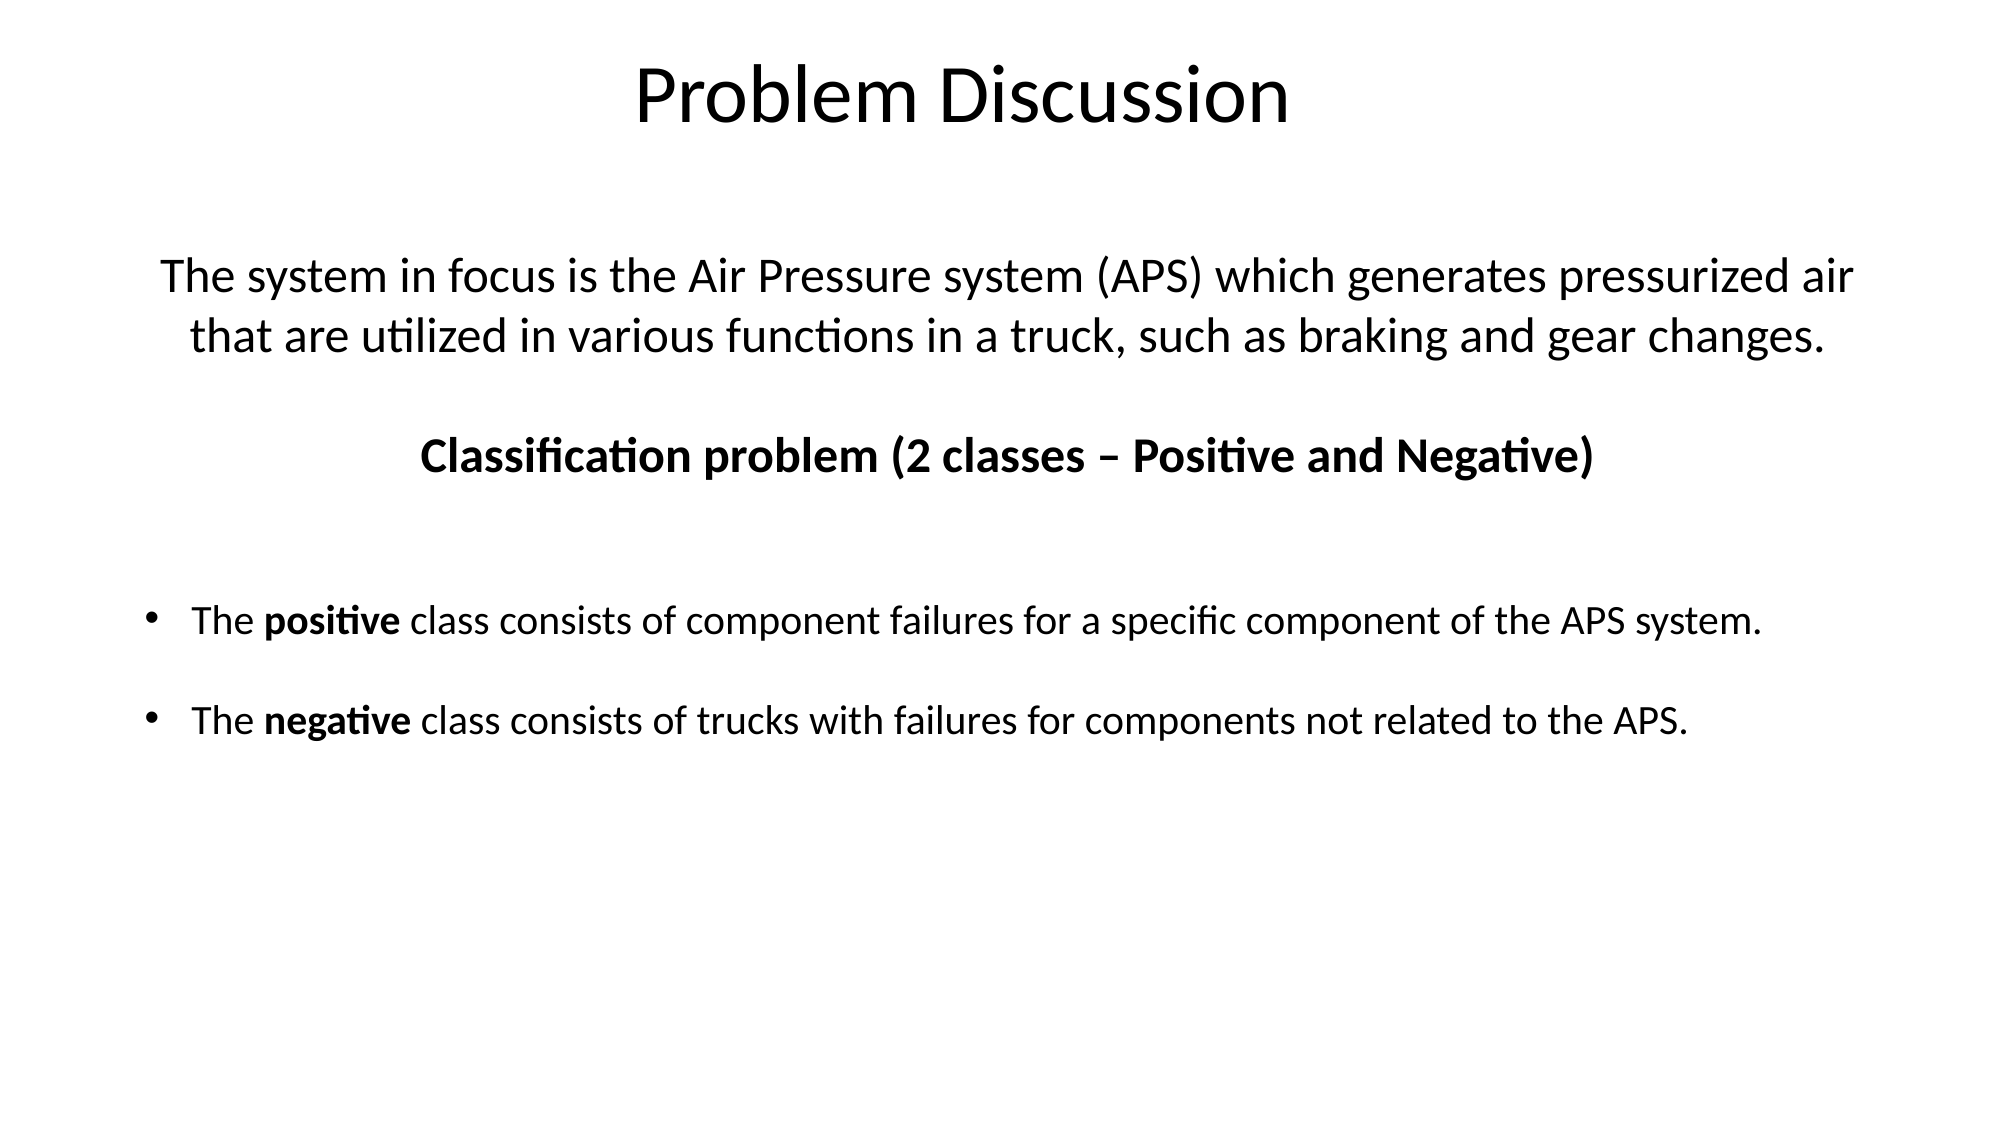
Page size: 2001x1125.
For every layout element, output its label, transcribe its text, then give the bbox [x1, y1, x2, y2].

text_box The system in focus is the Air Pressure system (APS) which generates pressurized air that are utilized in various functions in a truck, such as braking and gear changes. Classification problem (2 classes – Positive and Negative) The positive class consists of component failures for a specific component of the APS system. The negative class consists of trucks with failures for components not related to the APS. [129, 235, 1887, 870]
text_box Problem Discussion [368, 32, 1558, 147]
